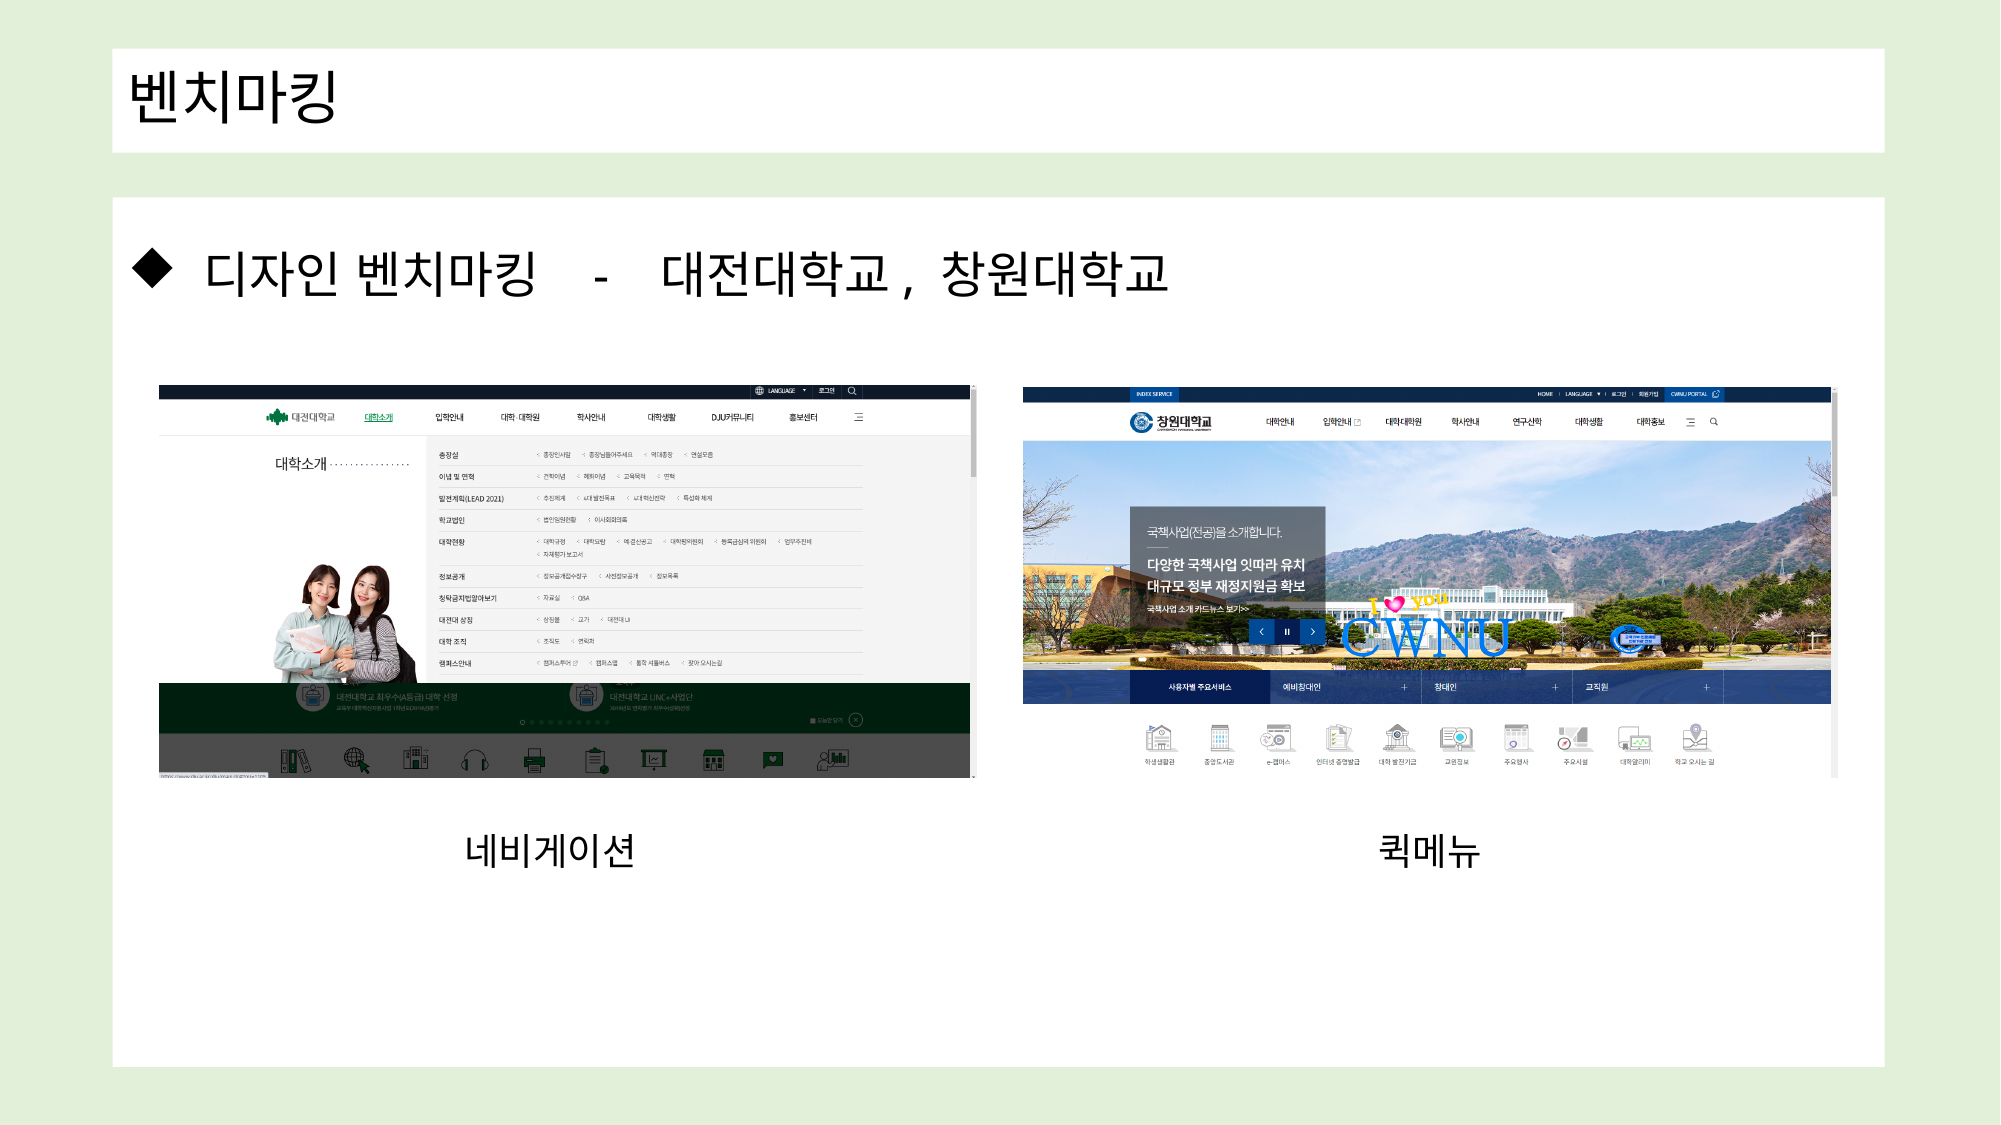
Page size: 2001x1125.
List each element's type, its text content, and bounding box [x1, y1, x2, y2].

picture [159, 385, 977, 778]
text_box 벤치마킹 [112, 48, 1885, 153]
list 디자인 벤치마킹 - 대전대학교, 창원대학교 [112, 197, 1885, 1067]
text_box 네비게이션 [287, 820, 814, 881]
text_box 퀵메뉴 [1167, 820, 1694, 881]
picture [1023, 387, 1838, 778]
